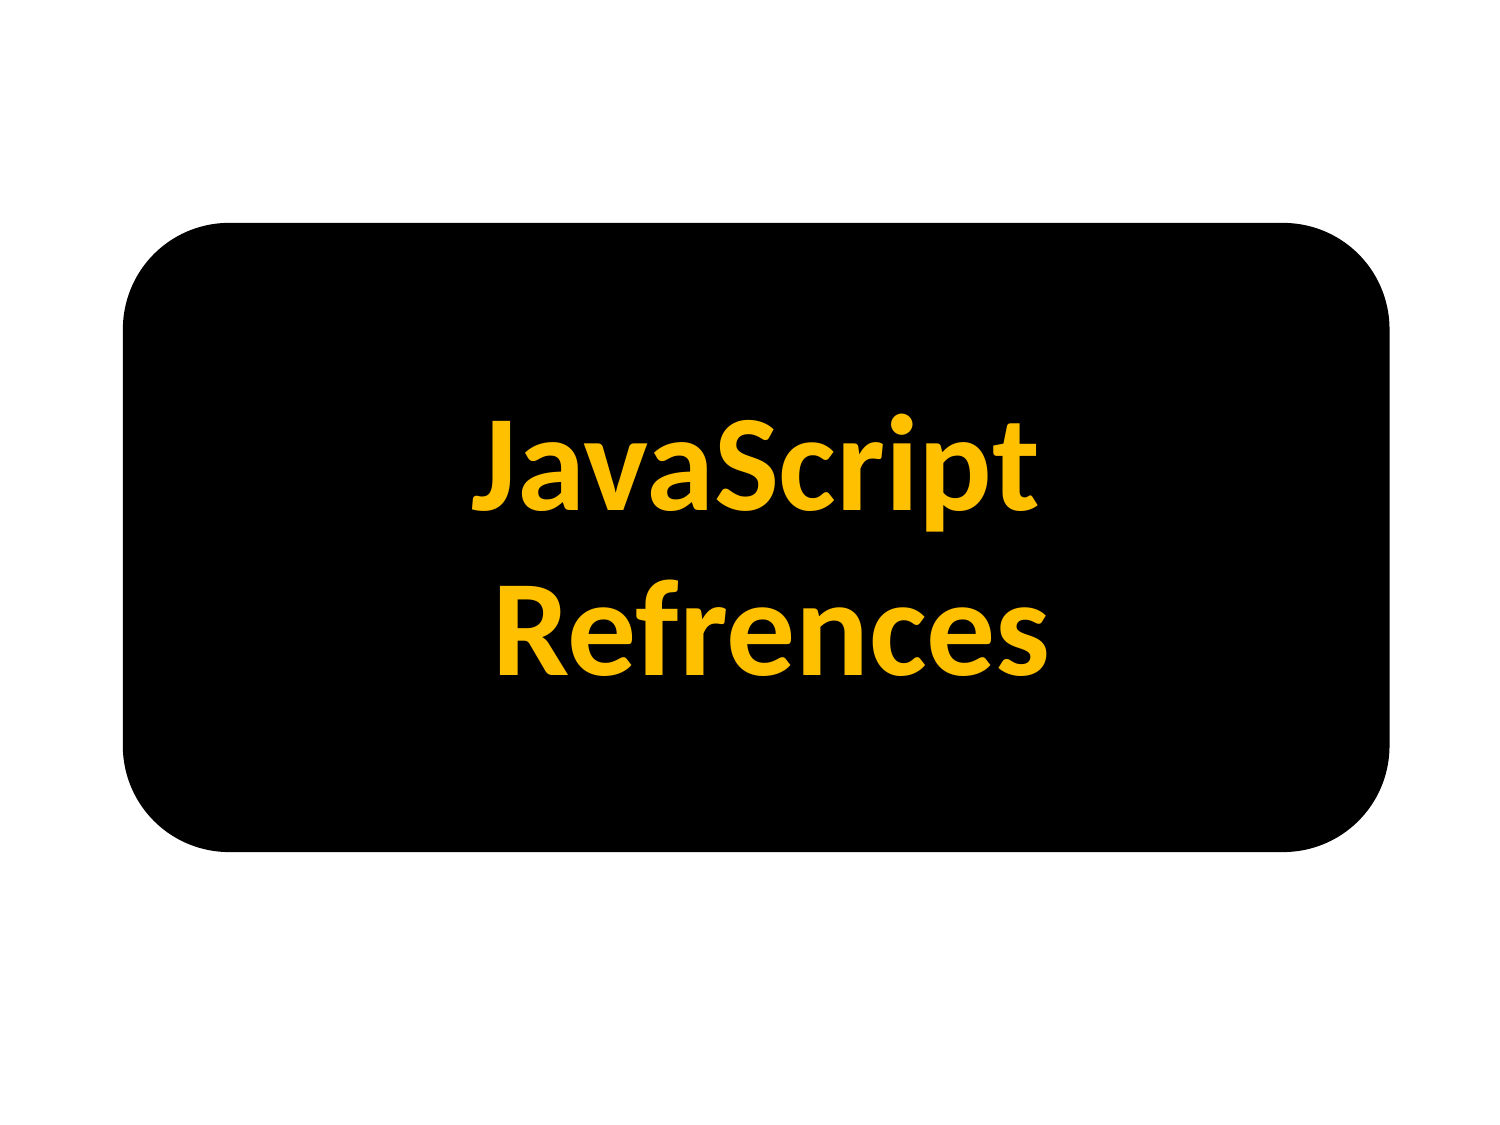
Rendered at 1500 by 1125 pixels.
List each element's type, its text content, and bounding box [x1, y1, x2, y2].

text_box JavaScript Refrences [122, 222, 1390, 853]
